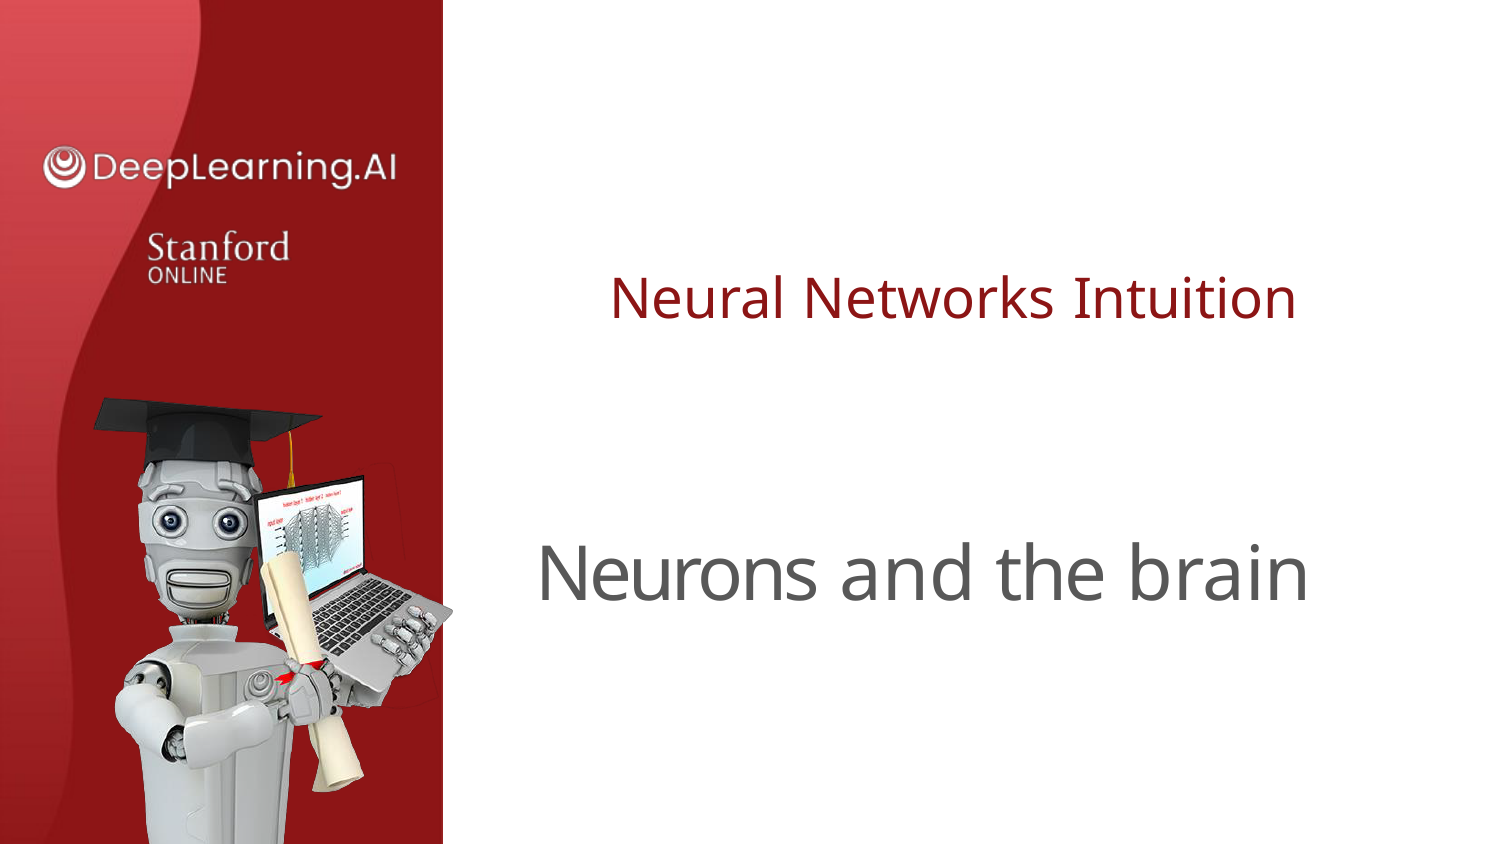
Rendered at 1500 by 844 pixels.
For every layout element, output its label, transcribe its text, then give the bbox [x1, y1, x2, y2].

picture [0, 0, 463, 844]
title Neural Networks Intuition [511, 192, 1415, 403]
subtitle Neurons and the brain [533, 521, 1412, 844]
